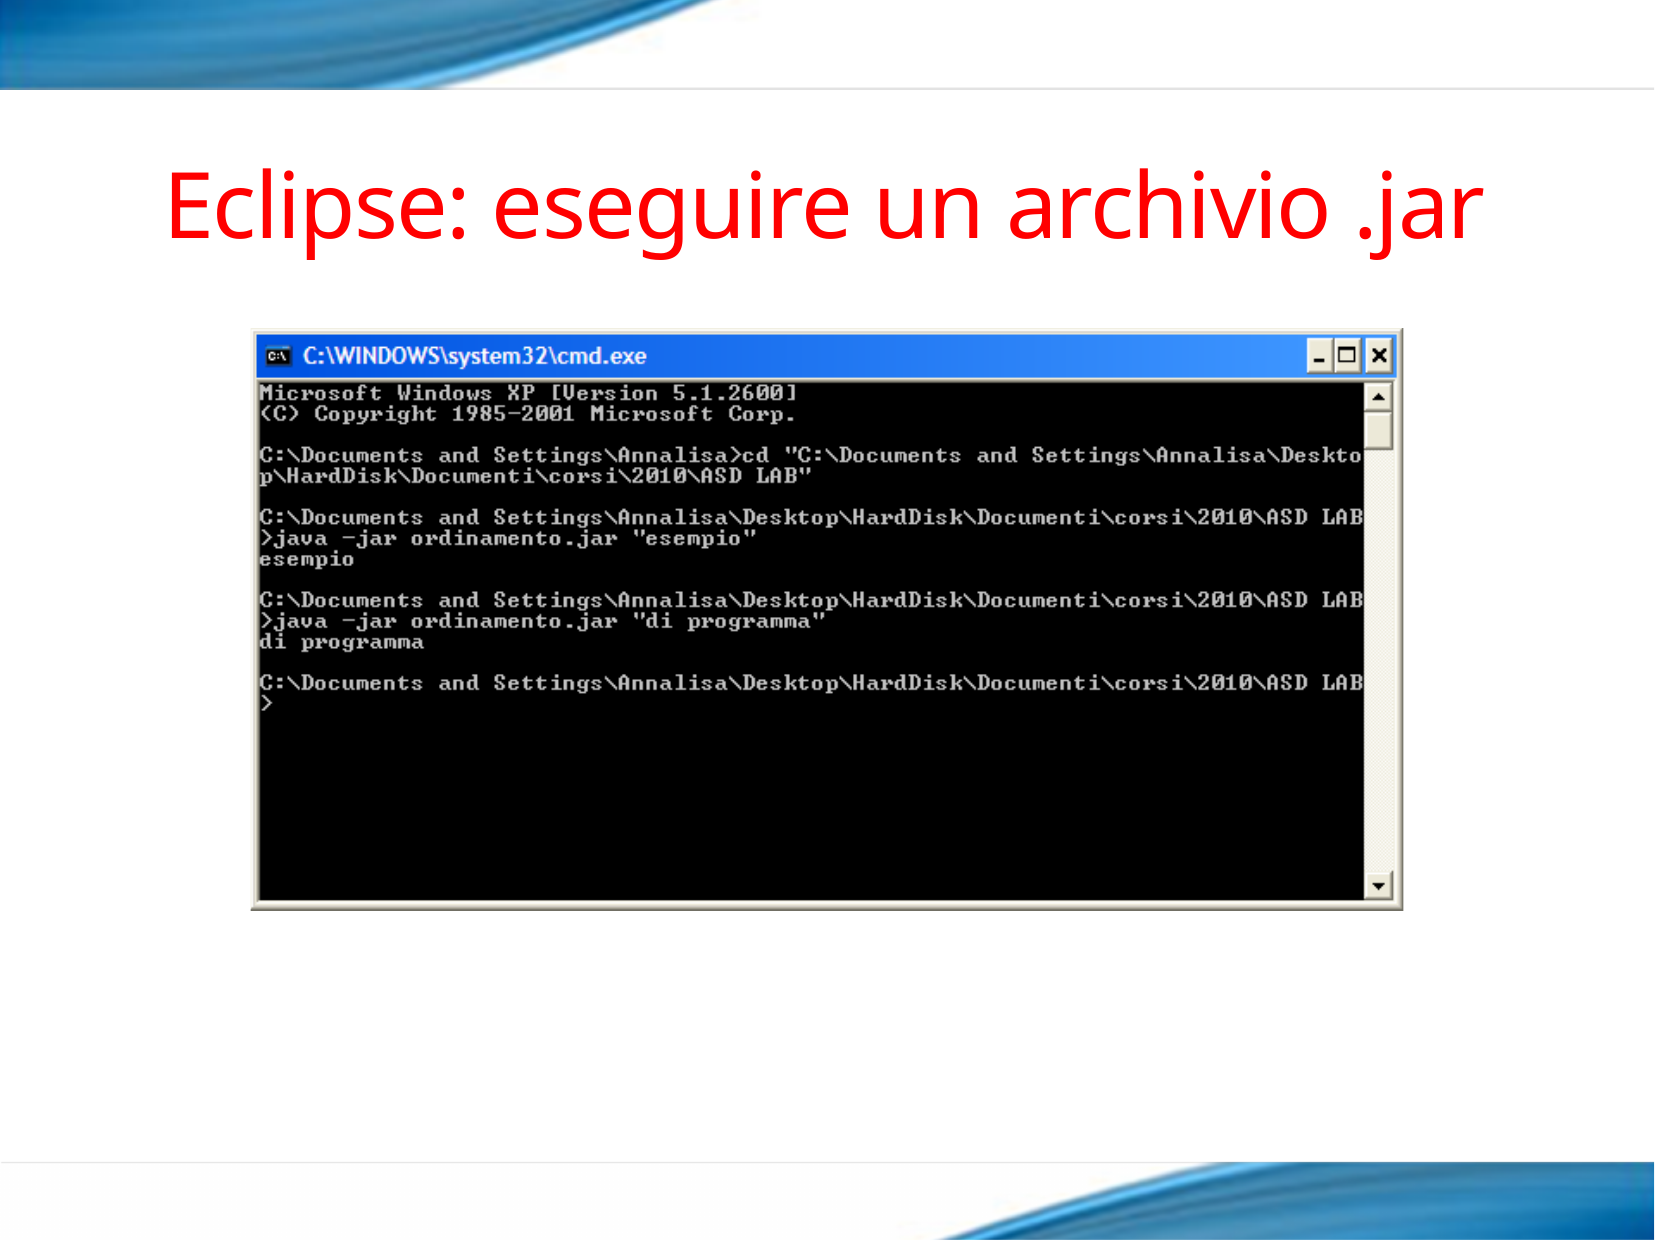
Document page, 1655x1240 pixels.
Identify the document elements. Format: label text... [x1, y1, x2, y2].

picture [2, 1162, 1654, 1239]
title Eclipse: eseguire un archivio .jar [161, 144, 1493, 354]
text_box [250, 328, 1404, 911]
picture [0, 0, 1655, 90]
